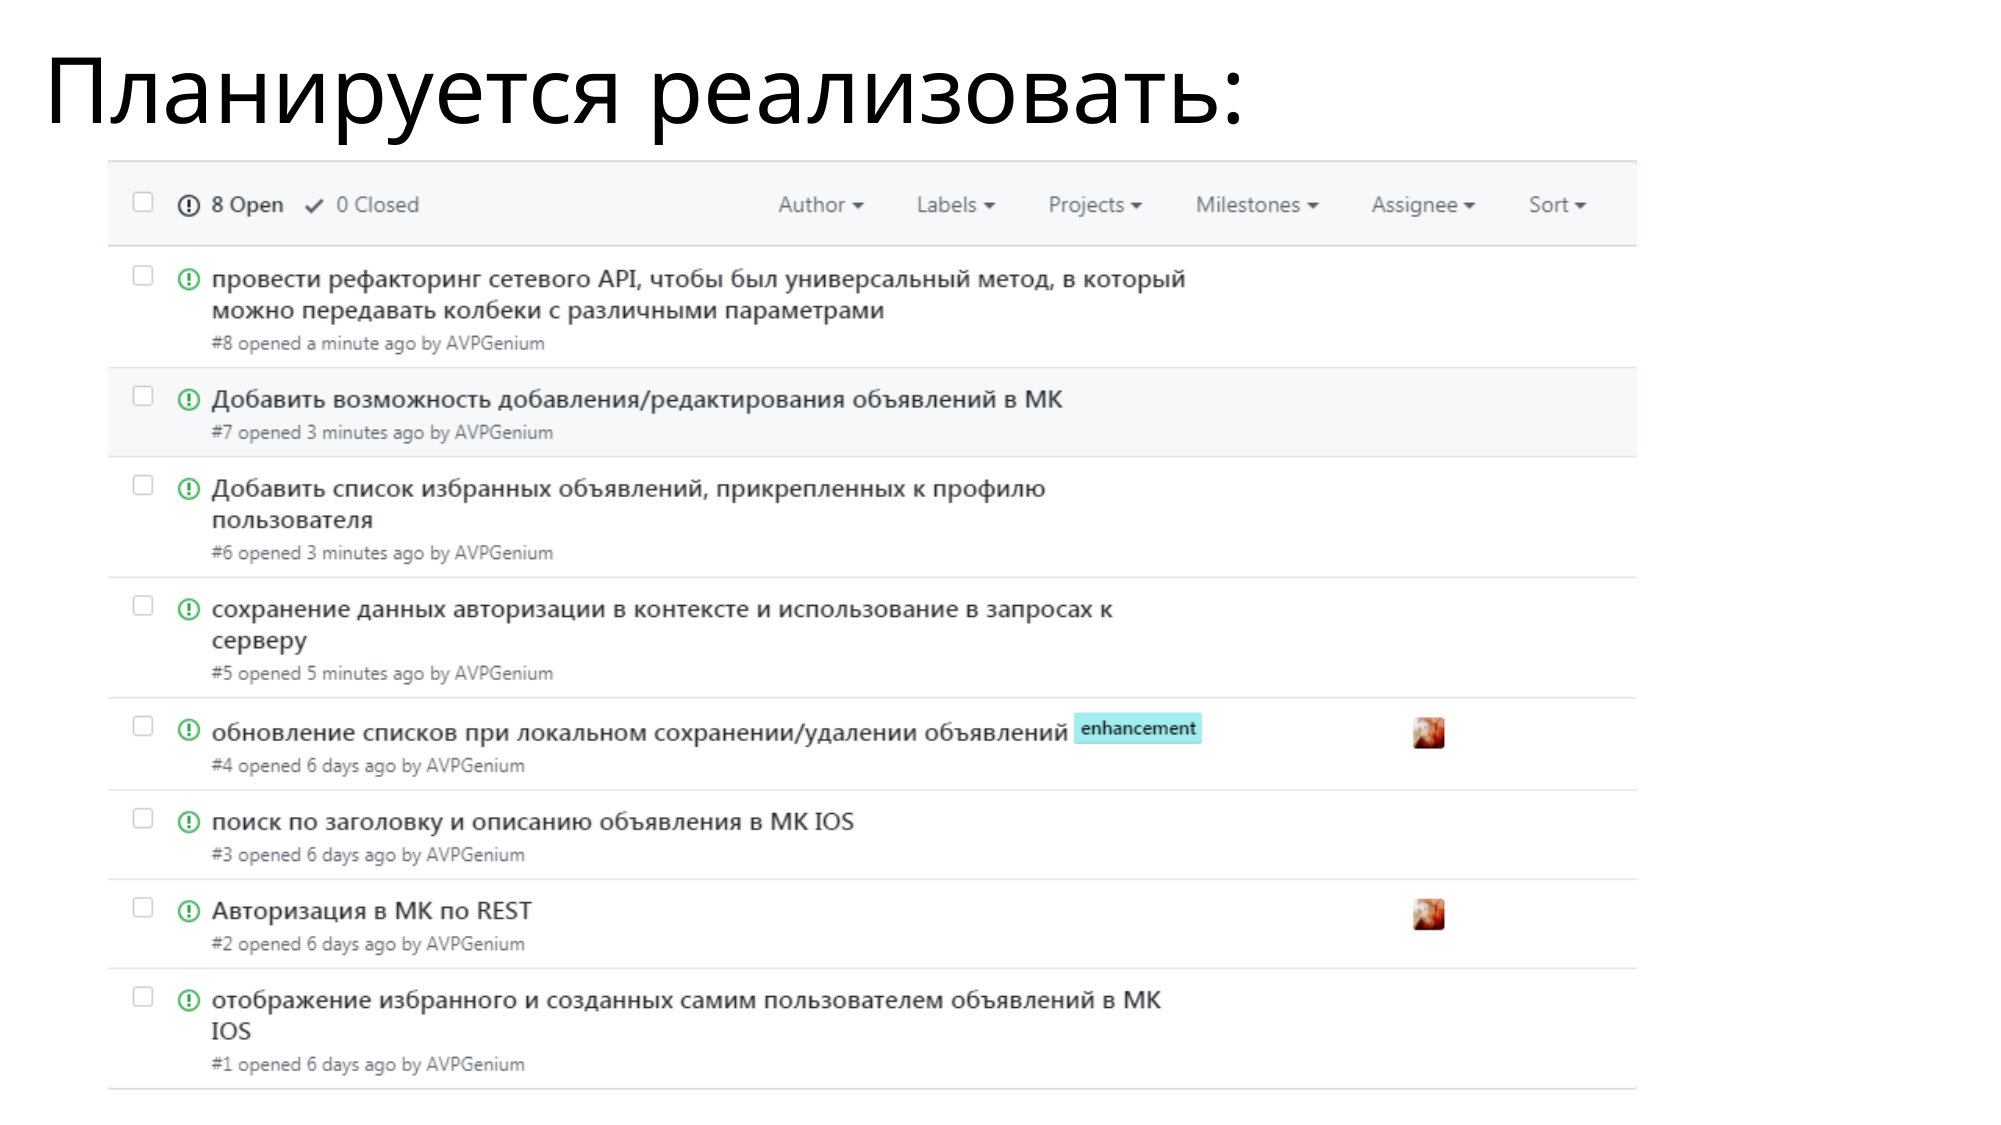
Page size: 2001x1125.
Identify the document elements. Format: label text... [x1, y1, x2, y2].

picture [108, 156, 1637, 1093]
title Планируется реализовать: [28, 0, 1753, 203]
